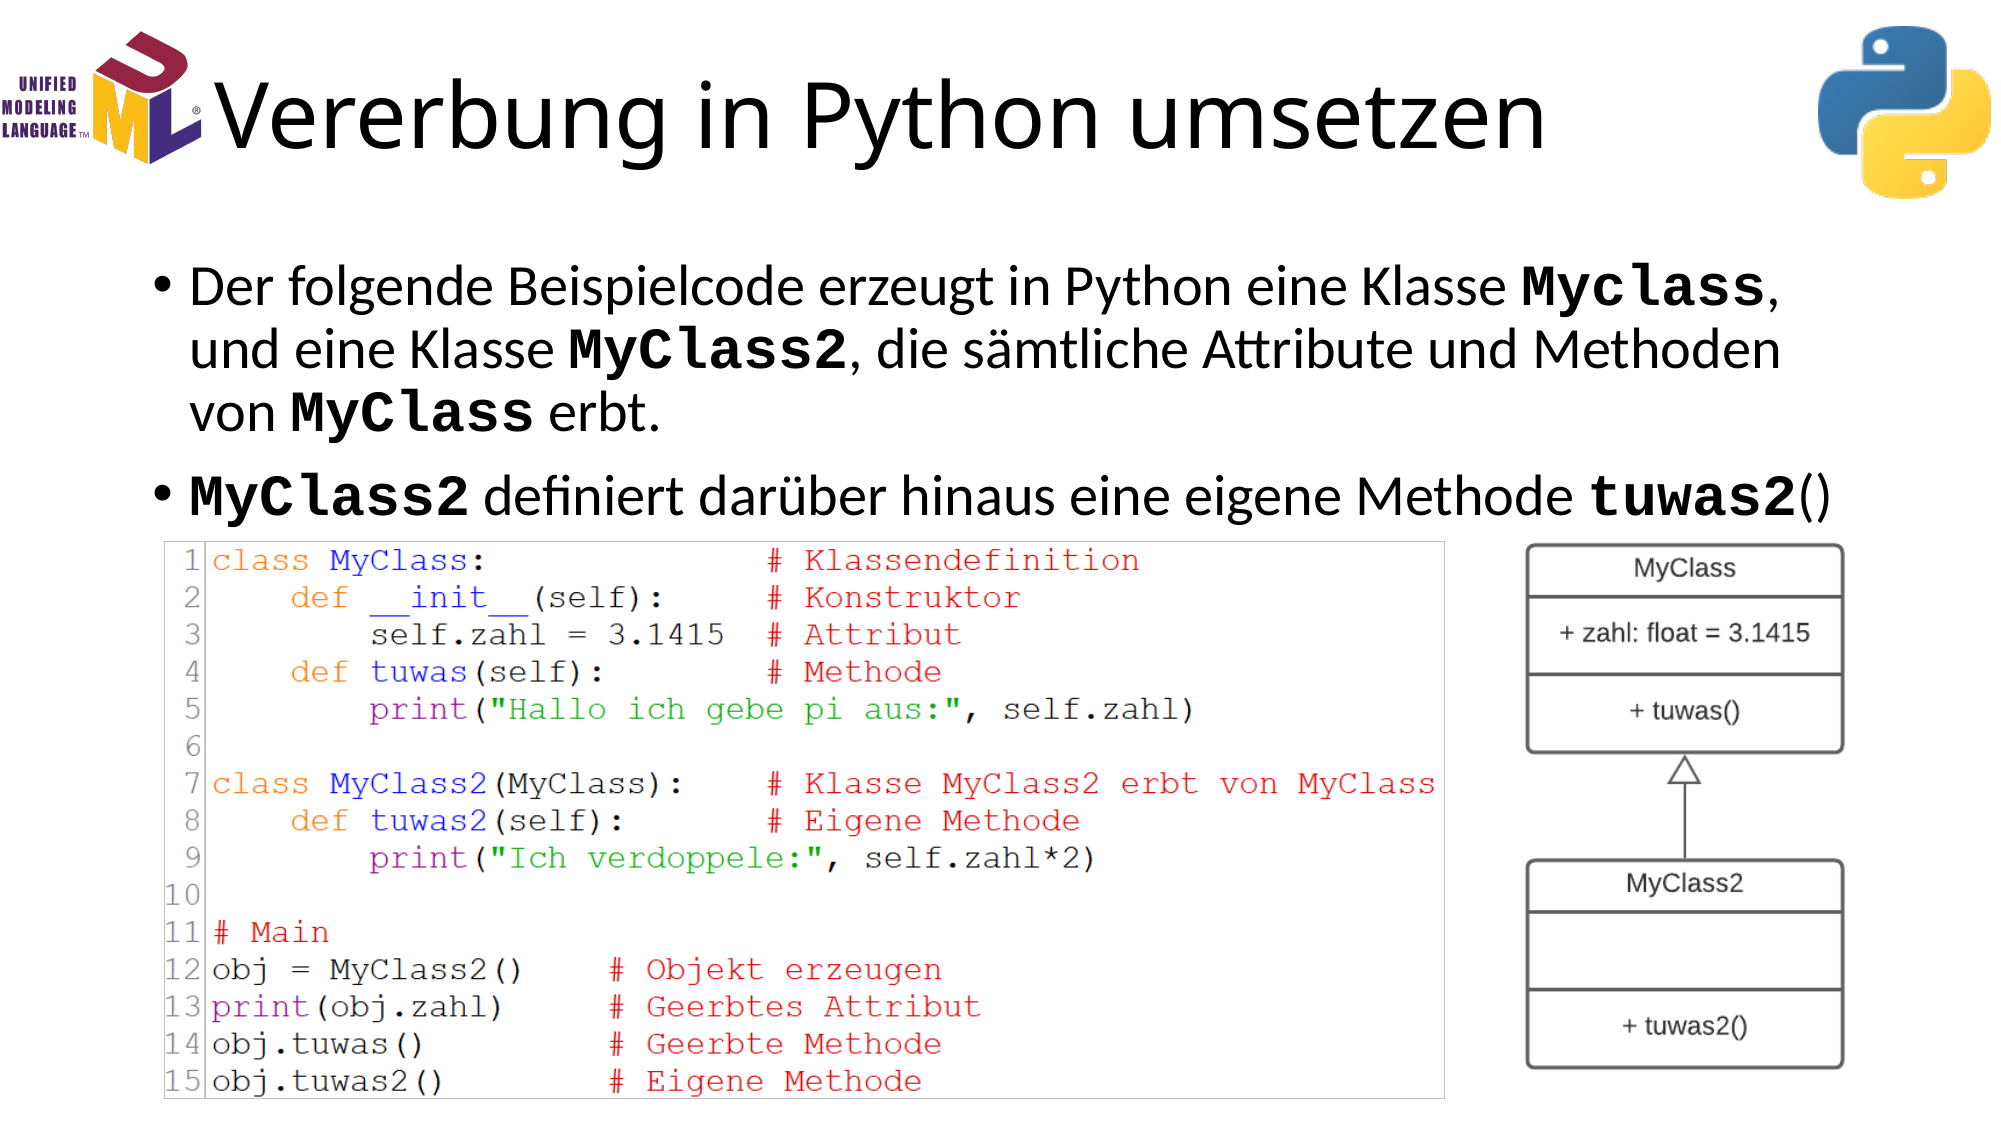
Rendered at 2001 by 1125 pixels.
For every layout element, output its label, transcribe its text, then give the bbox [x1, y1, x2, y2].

picture [1863, 26, 1991, 199]
picture [1520, 541, 1850, 1072]
picture [1, 25, 199, 172]
list Der folgende Beispielcode erzeugt in Python eine Klasse Myclass, und eine Klasse MyClass2, die sämtliche Attribute und Methoden von MyClass erbt. MyClass2 definiert darüber hinaus eine eigene Methode tuwas2() [137, 248, 1863, 1074]
picture [164, 541, 1445, 1099]
title Vererbung in Python umsetzen [199, 14, 1863, 223]
